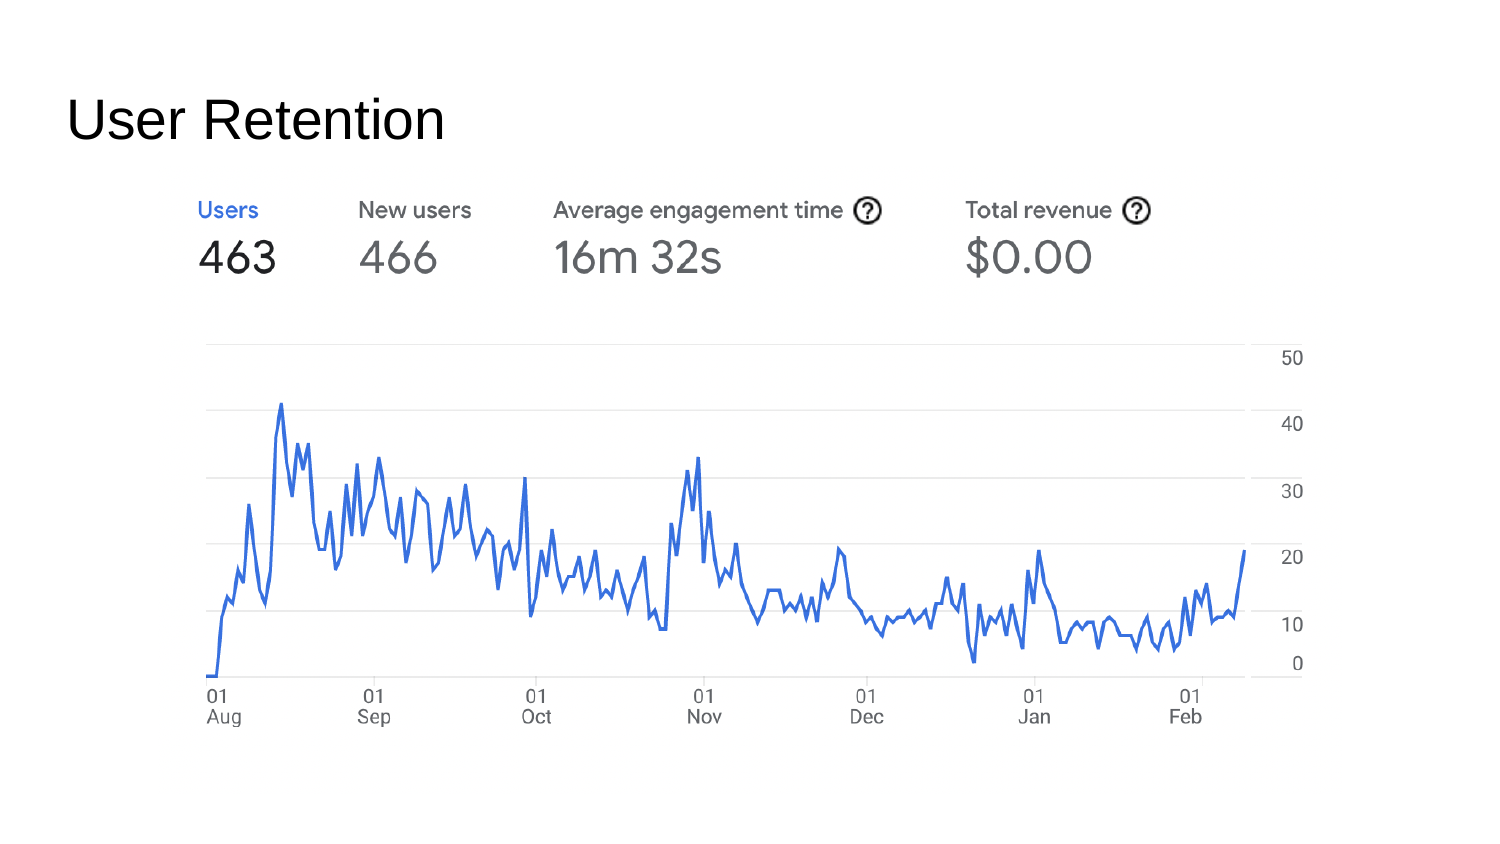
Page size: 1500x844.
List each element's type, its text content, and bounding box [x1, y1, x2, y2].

picture [158, 166, 1342, 794]
title User Retention [51, 72, 1449, 167]
